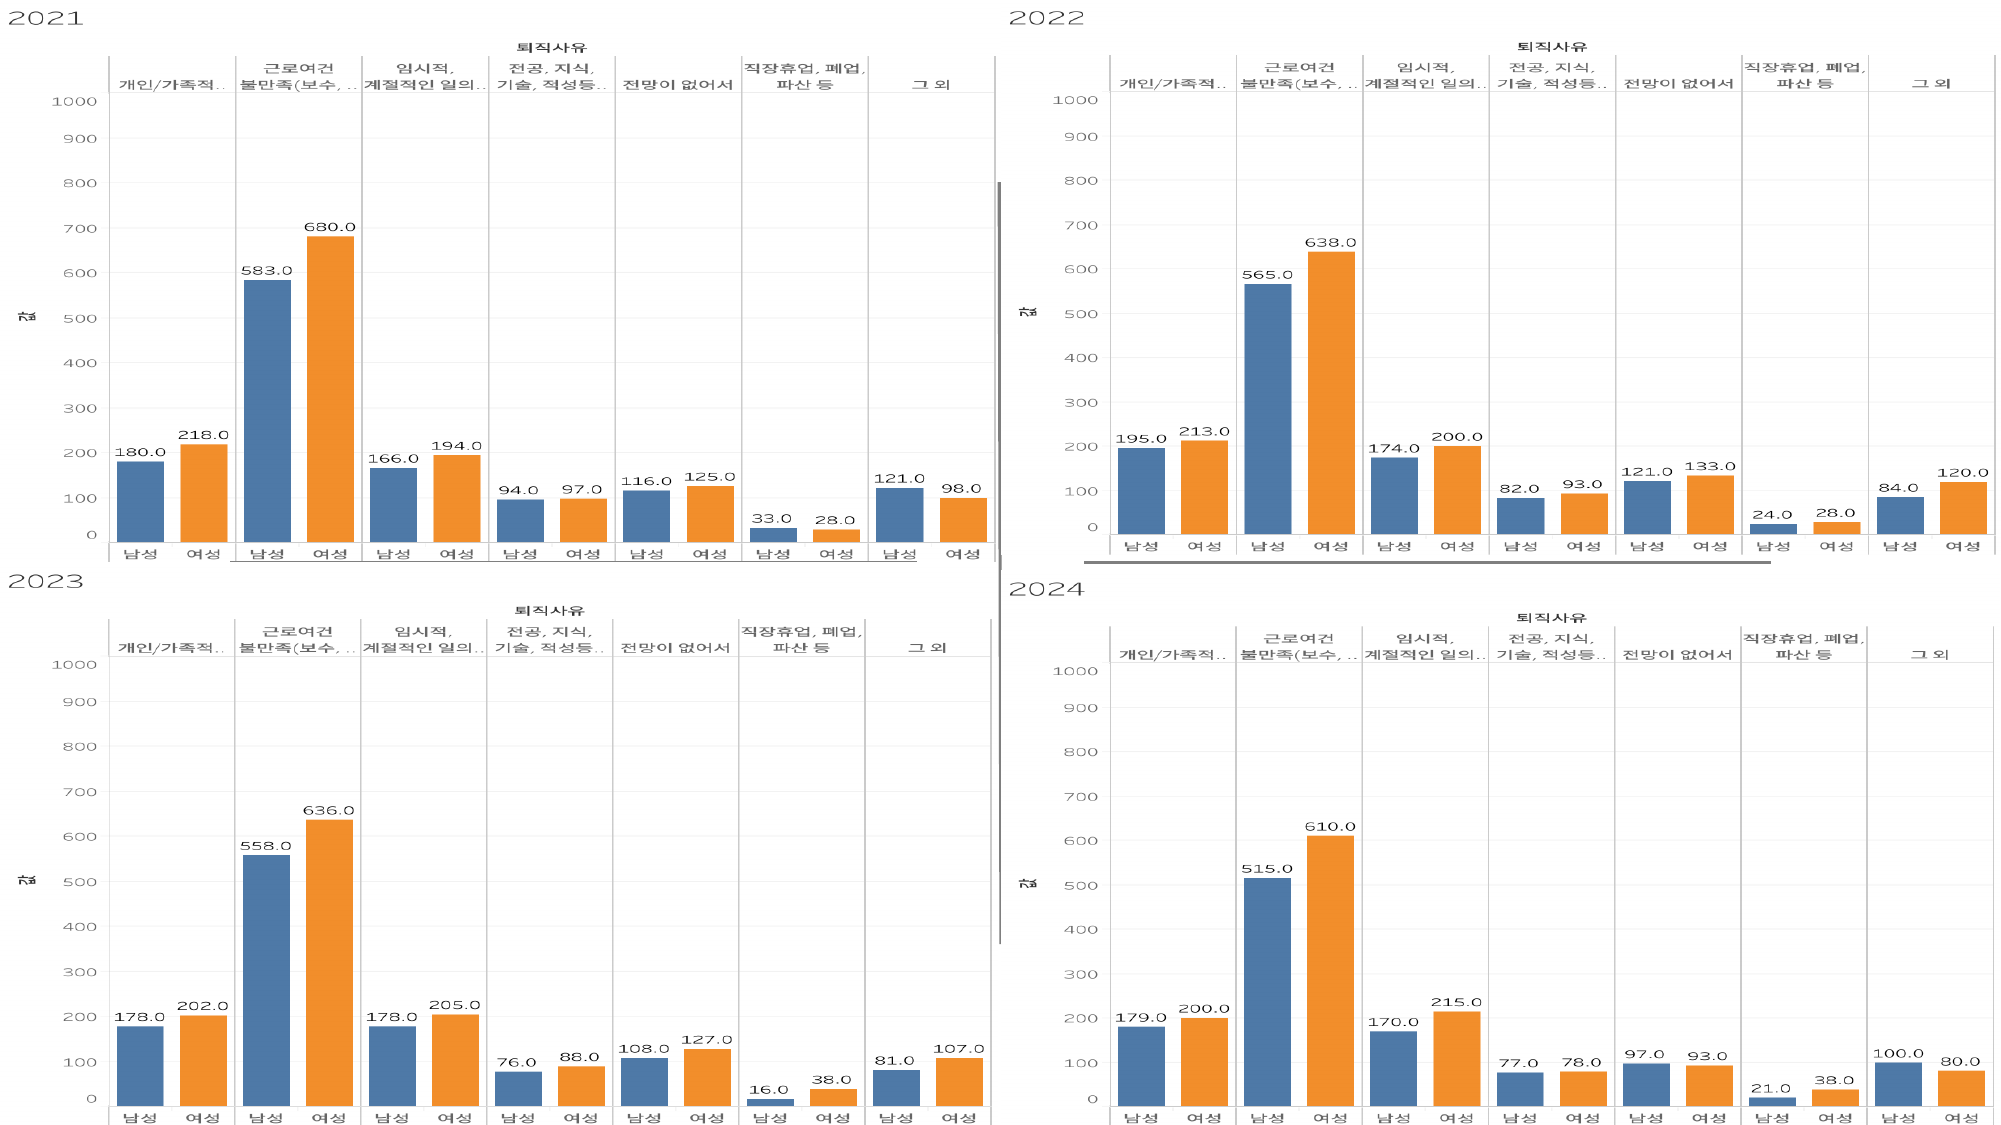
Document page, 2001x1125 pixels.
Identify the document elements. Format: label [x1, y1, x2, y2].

picture [0, 0, 2001, 1125]
text_box [998, 181, 1002, 945]
picture [1000, 569, 2000, 1125]
